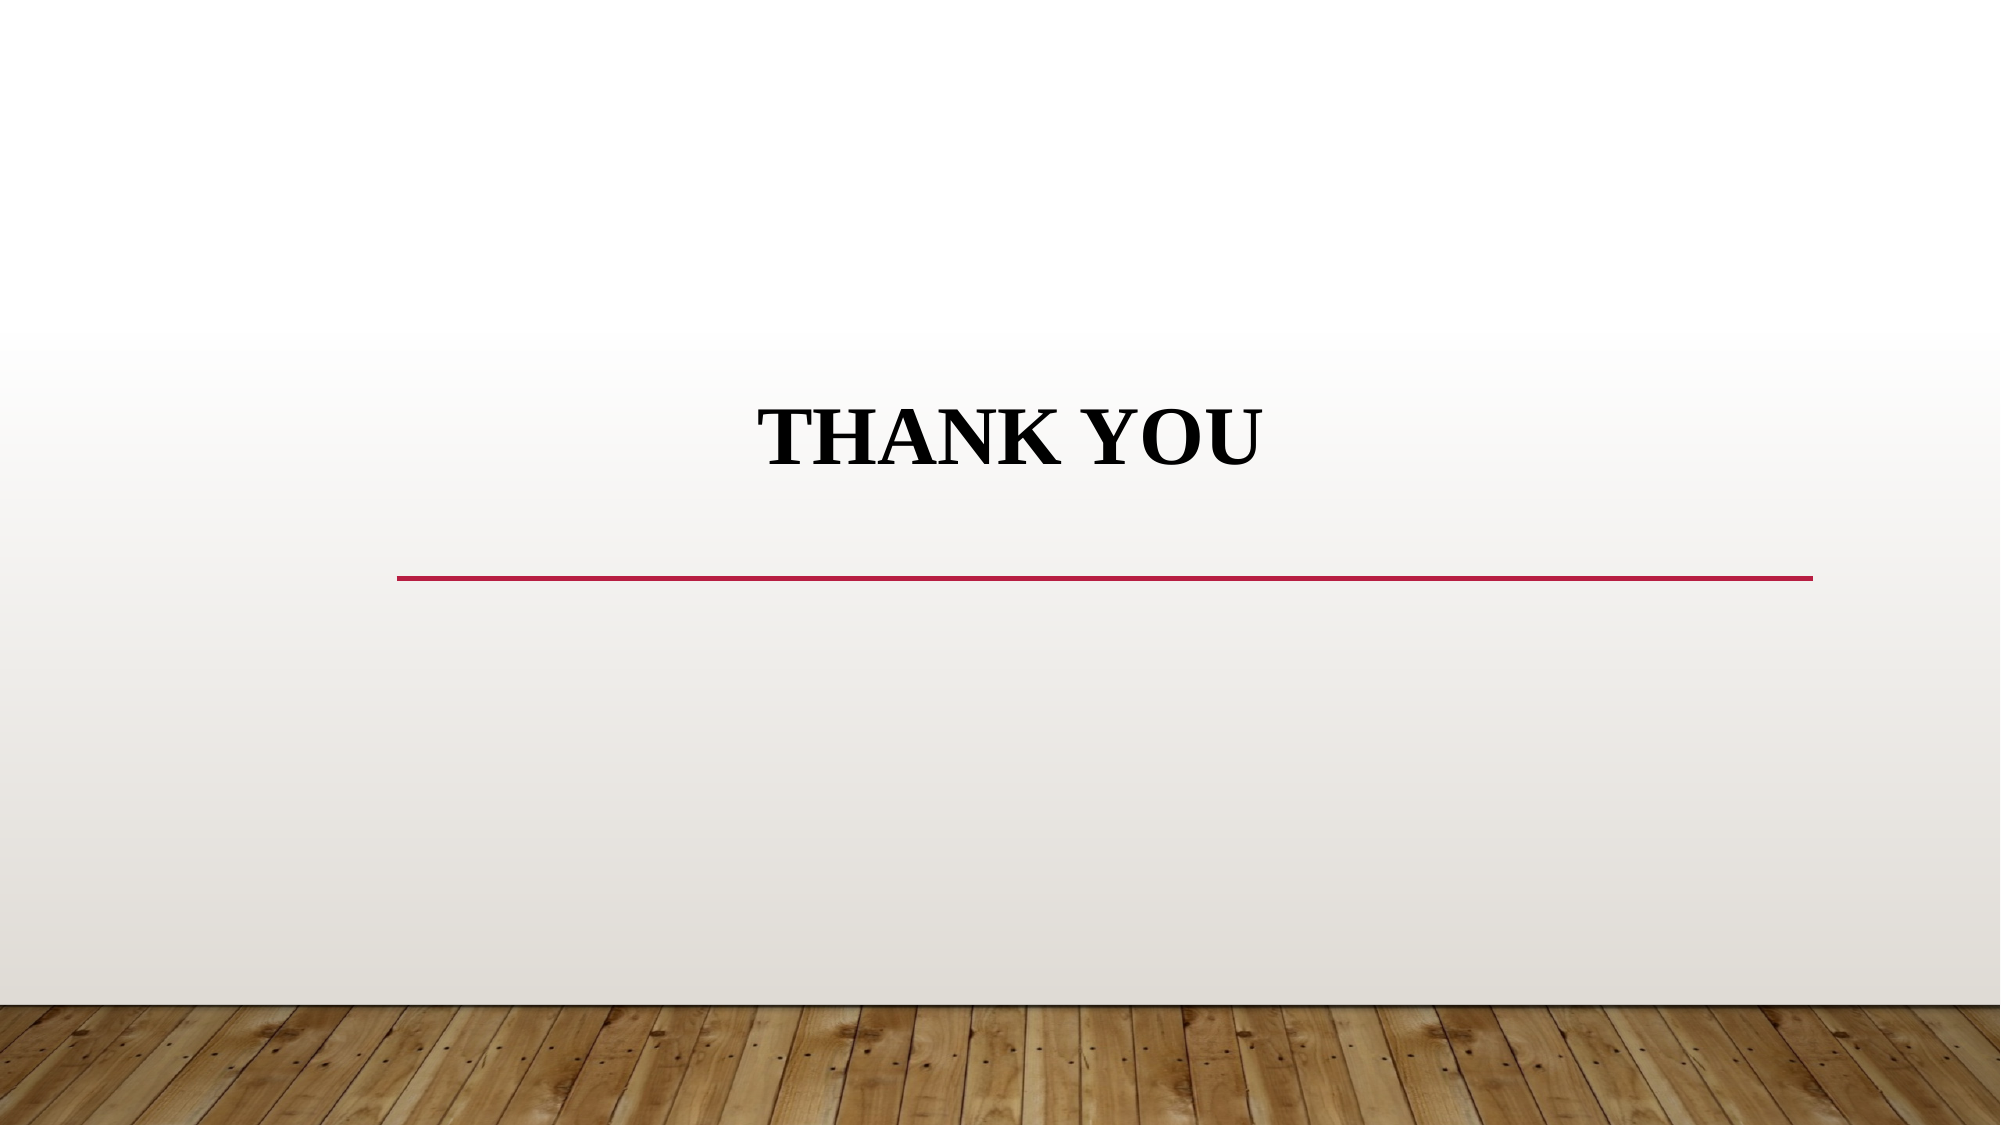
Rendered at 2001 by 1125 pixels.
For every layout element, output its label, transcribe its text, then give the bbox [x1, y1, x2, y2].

picture [0, 1005, 2000, 1125]
title THANK YOU [742, 337, 1872, 583]
